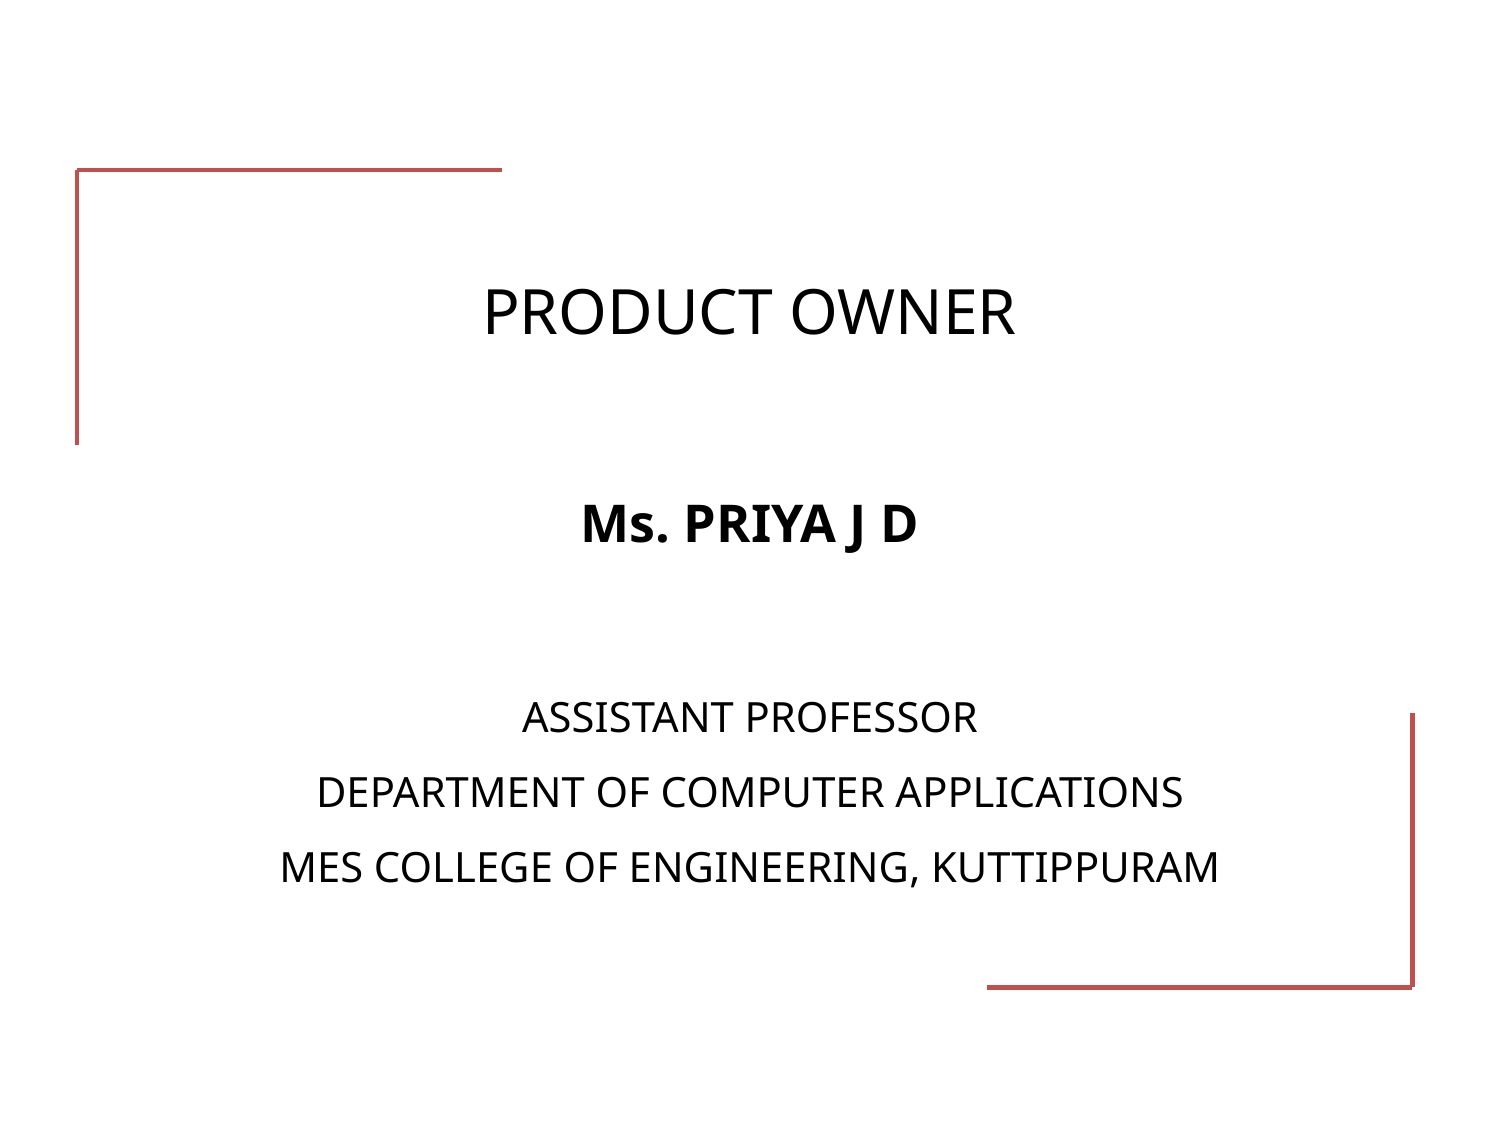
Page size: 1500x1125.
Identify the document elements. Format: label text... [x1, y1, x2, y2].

title PRODUCT OWNER Ms. PRIYA J D ASSISTANT PROFESSOR DEPARTMENT OF COMPUTER APPLICATIONS MES COLLEGE OF ENGINEERING, KUTTIPPURAM [75, 149, 1425, 975]
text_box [987, 712, 1413, 988]
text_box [76, 169, 503, 446]
